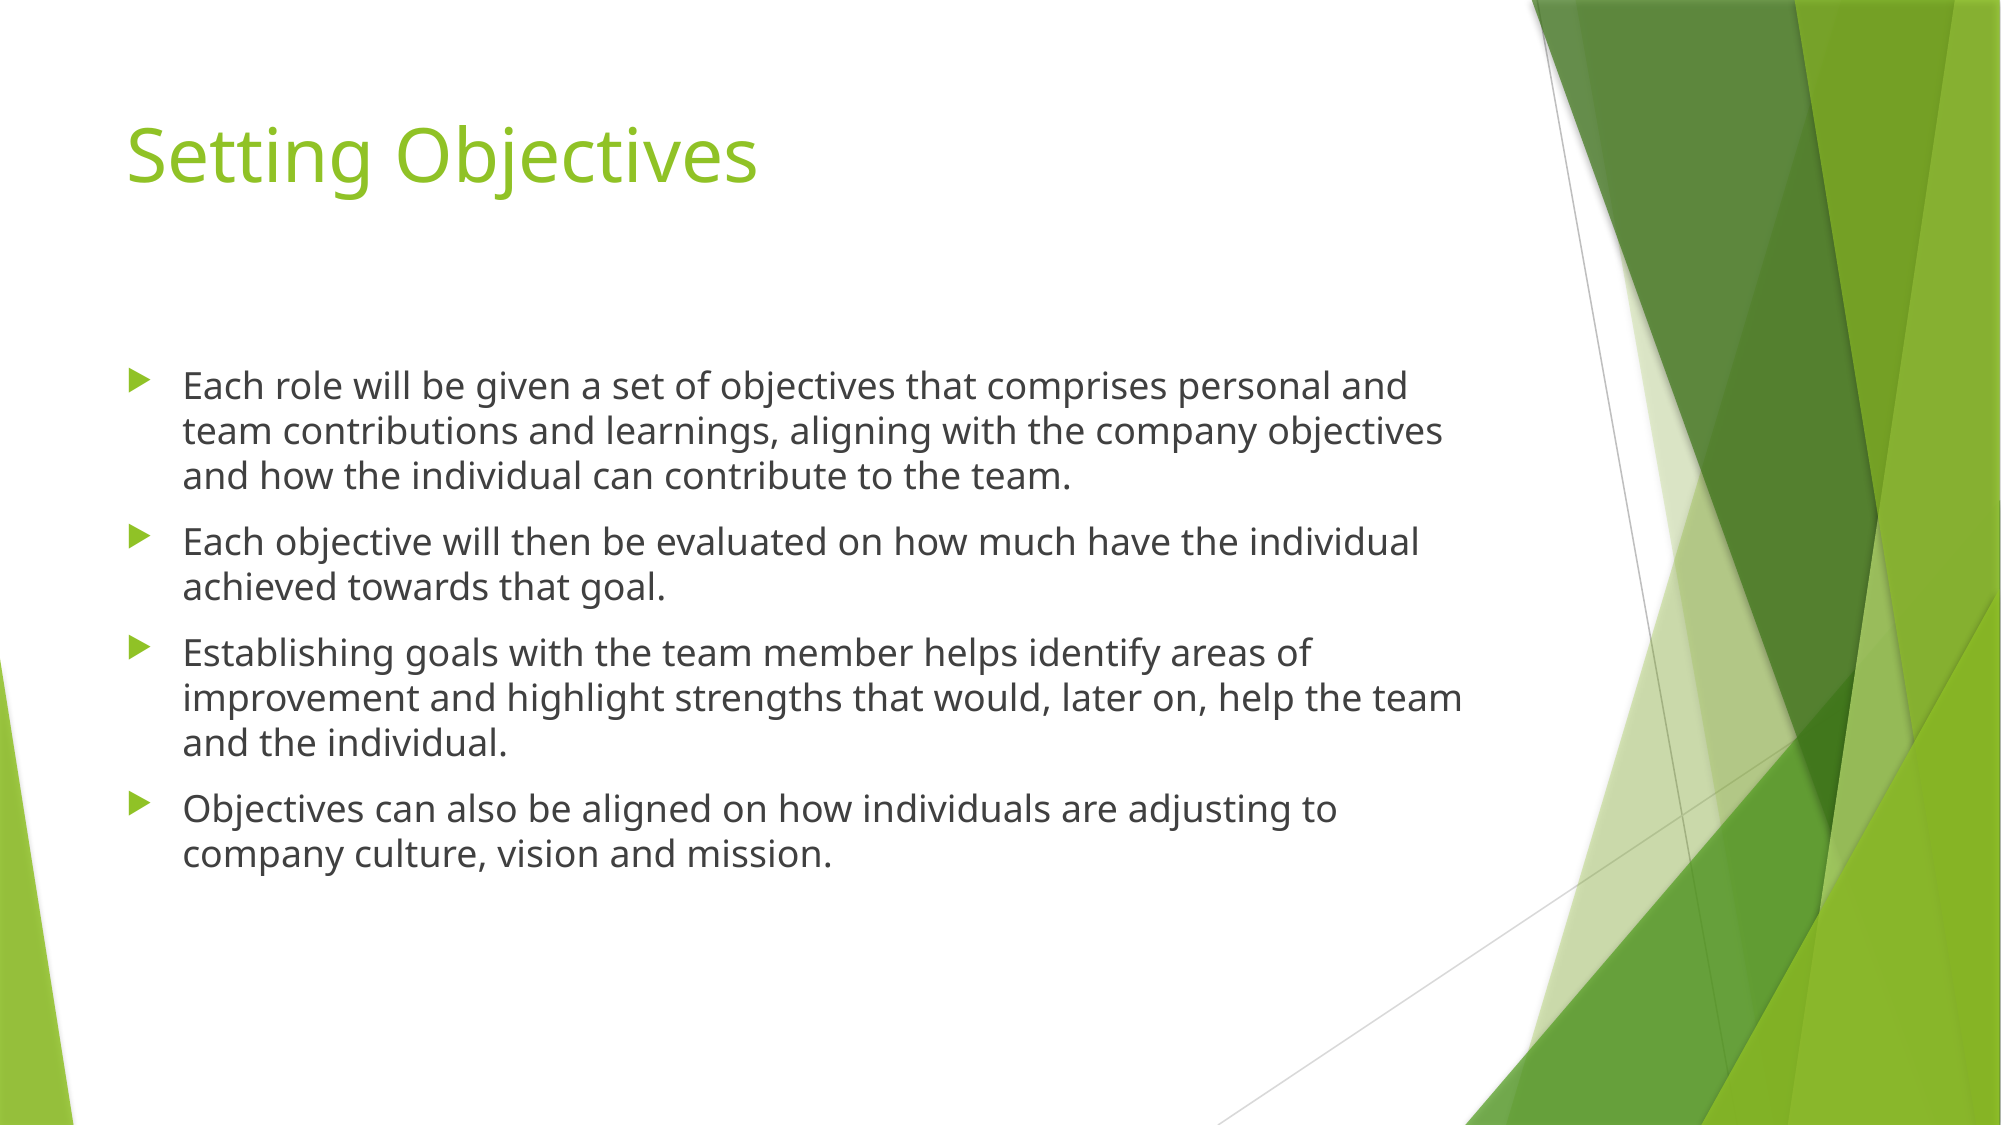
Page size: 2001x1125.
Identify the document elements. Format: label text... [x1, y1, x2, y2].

list Each role will be given a set of objectives that comprises personal and team contributions and learnings, aligning with the company objectives and how the individual can contribute to the team. Each objective will then be evaluated on how much have the individual achieved towards that goal. Establishing goals with the team member helps identify areas of improvement and highlight strengths that would, later on, help the team and the individual. Objectives can also be aligned on how individuals are adjusting to company culture, vision and mission. [111, 354, 1522, 992]
title Setting Objectives [111, 99, 1522, 317]
